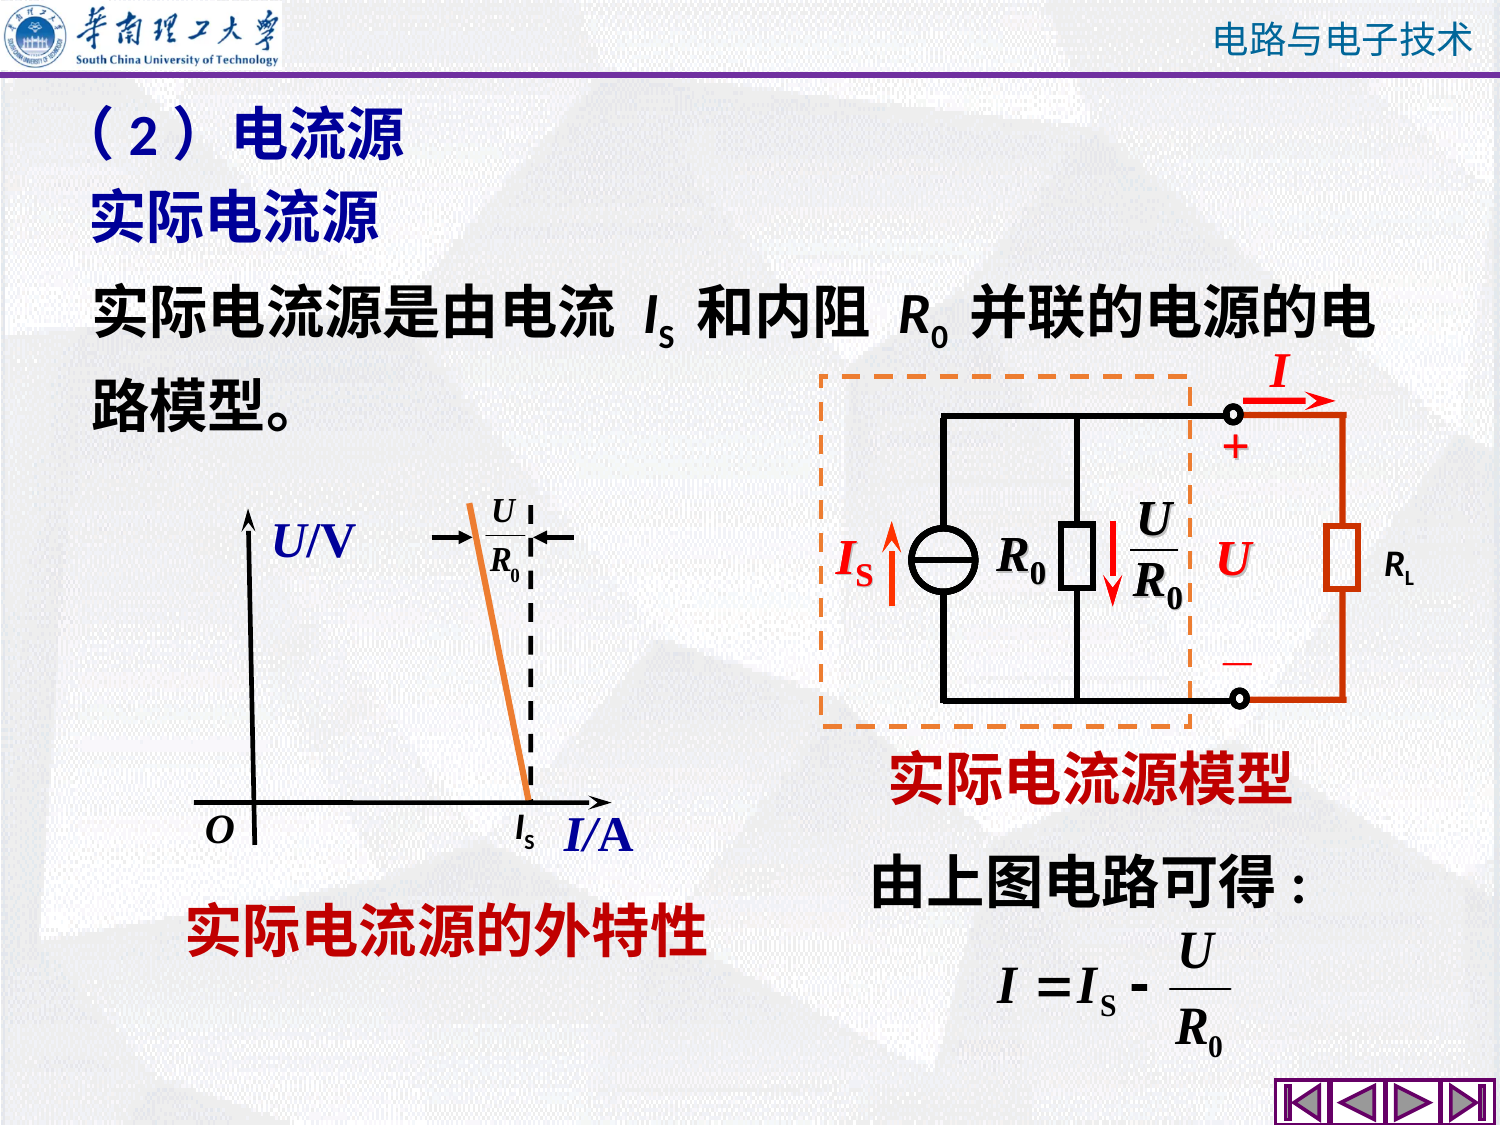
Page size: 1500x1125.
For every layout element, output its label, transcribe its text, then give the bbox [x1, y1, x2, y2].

text_box 实际电流源的外特性 [169, 886, 724, 972]
text_box 由上图电路可得: [854, 837, 1335, 923]
text_box 实际电流源模型 [872, 734, 1311, 820]
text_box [987, 913, 1242, 1071]
text_box （2）电流源 [41, 89, 464, 178]
text_box 实际电流源 [73, 178, 443, 260]
picture [1, 0, 1500, 72]
picture [1, 78, 1500, 1125]
text_box 实际电流源是由电流 IS 和内阻 R0 并联的电源的电路模型。 [76, 251, 1448, 447]
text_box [189, 499, 649, 871]
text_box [1277, 414, 1443, 700]
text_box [1243, 329, 1336, 405]
text_box [820, 712, 1190, 727]
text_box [431, 483, 575, 592]
